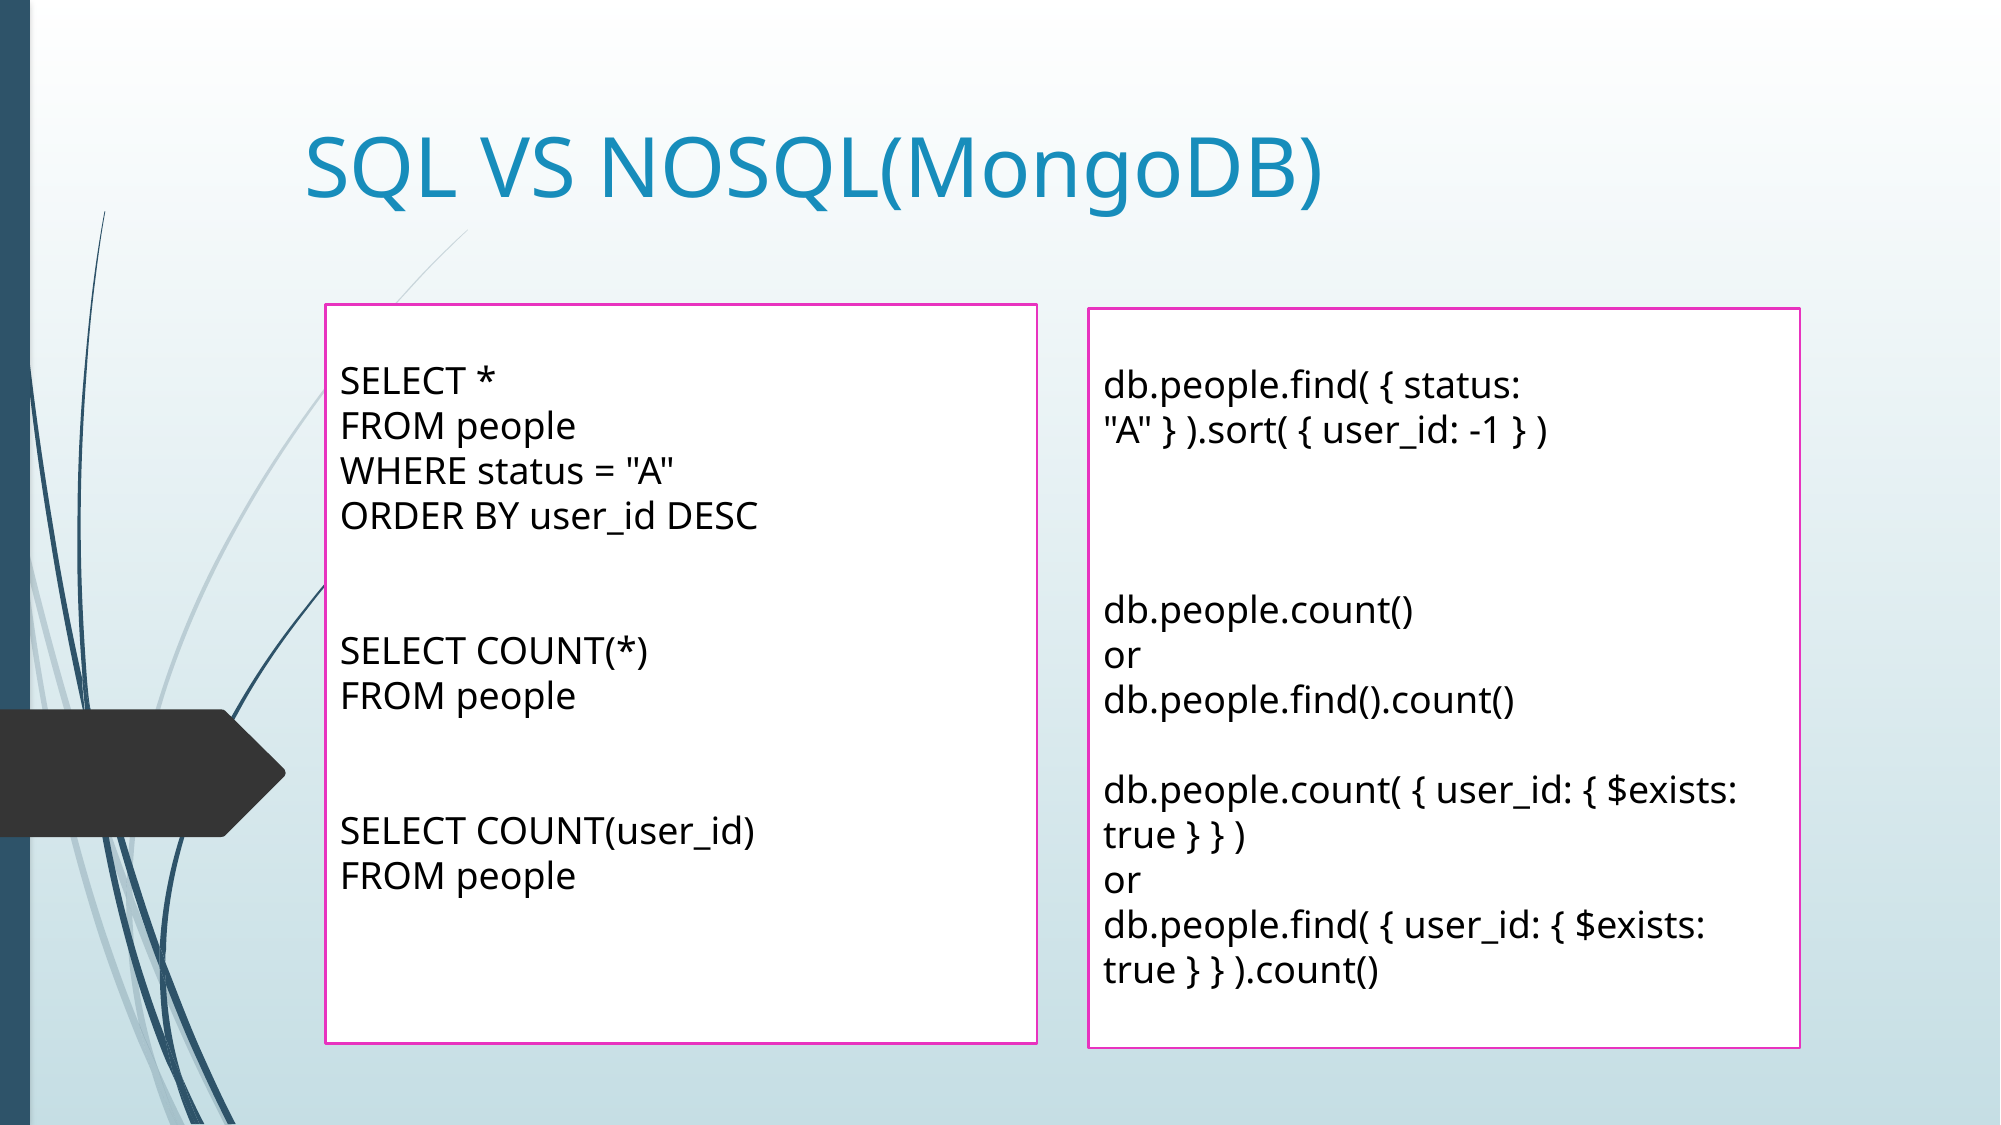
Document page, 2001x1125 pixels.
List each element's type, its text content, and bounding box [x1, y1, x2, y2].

title SQL VS NOSQL(MongoDB) [289, 55, 1888, 222]
text_box db.people.find( { status: "A" } ).sort( { user_id: -1 } ) db.people.count() or db.people.find().count() db.people.count( { user_id: { $exists: true } } ) or db.people.find( { user_id: { $exists: true } } ).count() [1087, 307, 1801, 1049]
text_box SELECT * FROM people WHERE status = "A" ORDER BY user_id DESC SELECT COUNT(*) FROM people SELECT COUNT(user_id) FROM people [324, 303, 1038, 1045]
